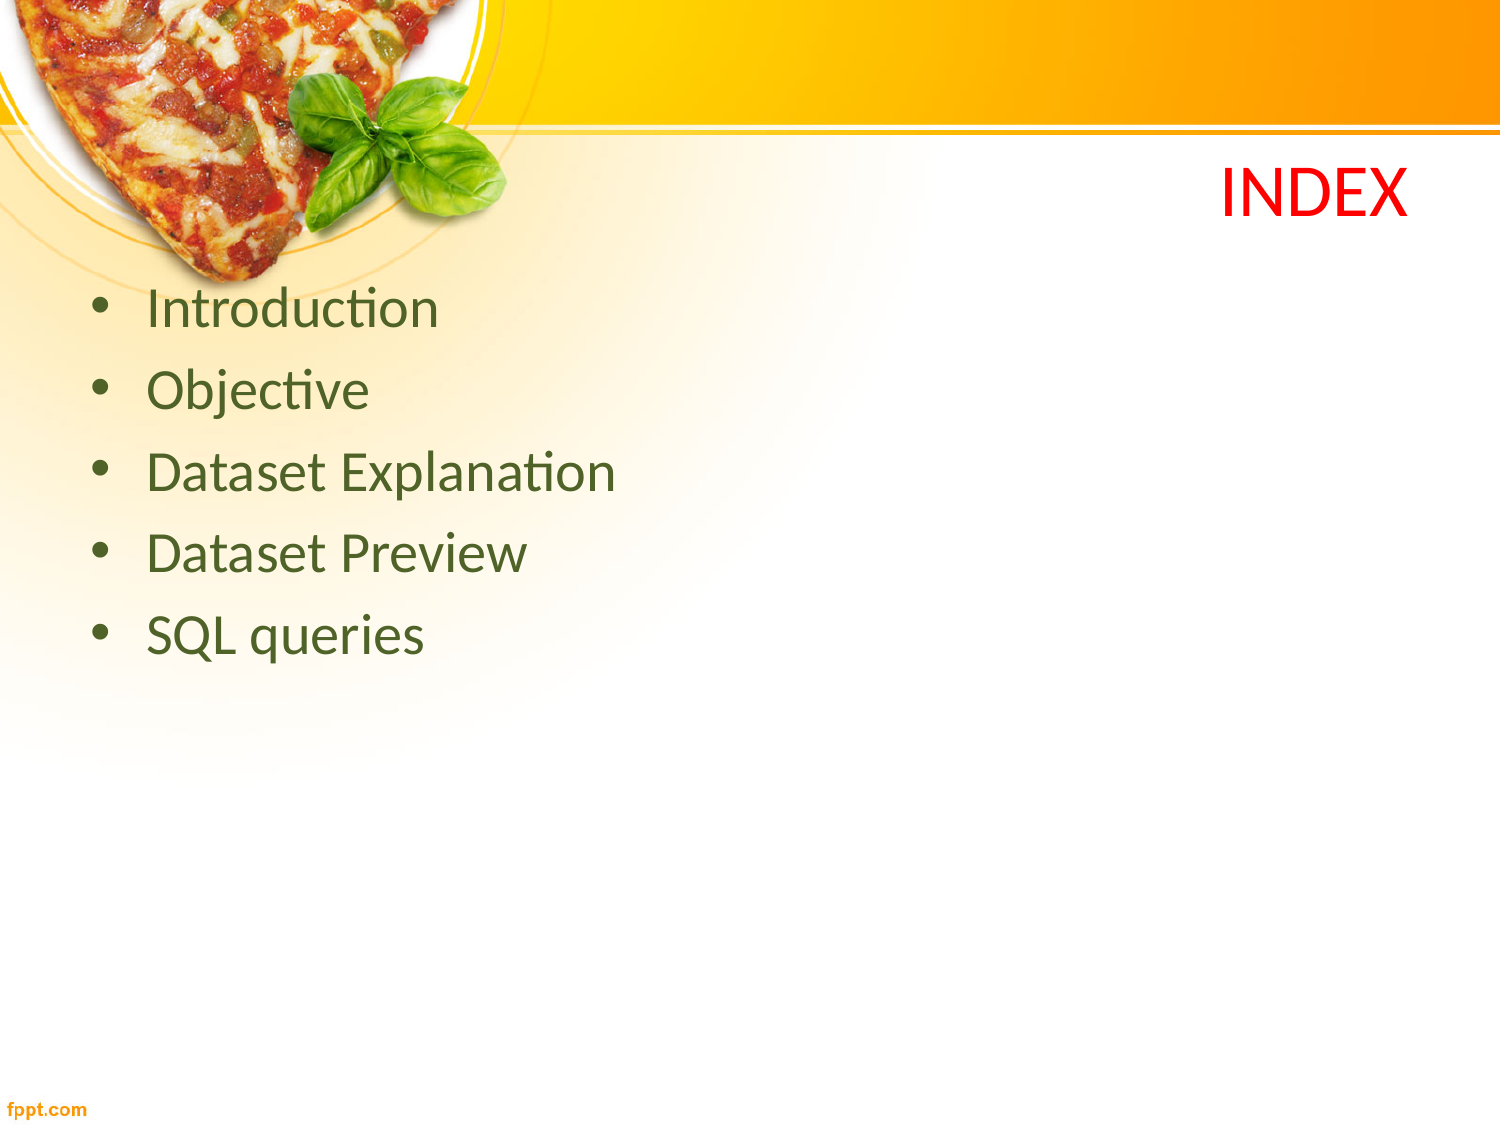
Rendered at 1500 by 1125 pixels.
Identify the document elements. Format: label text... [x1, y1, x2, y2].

list Introduction Objective Dataset Explanation Dataset Preview SQL queries [75, 261, 1425, 905]
title INDEX [73, 111, 1424, 262]
picture [0, 0, 1500, 1125]
